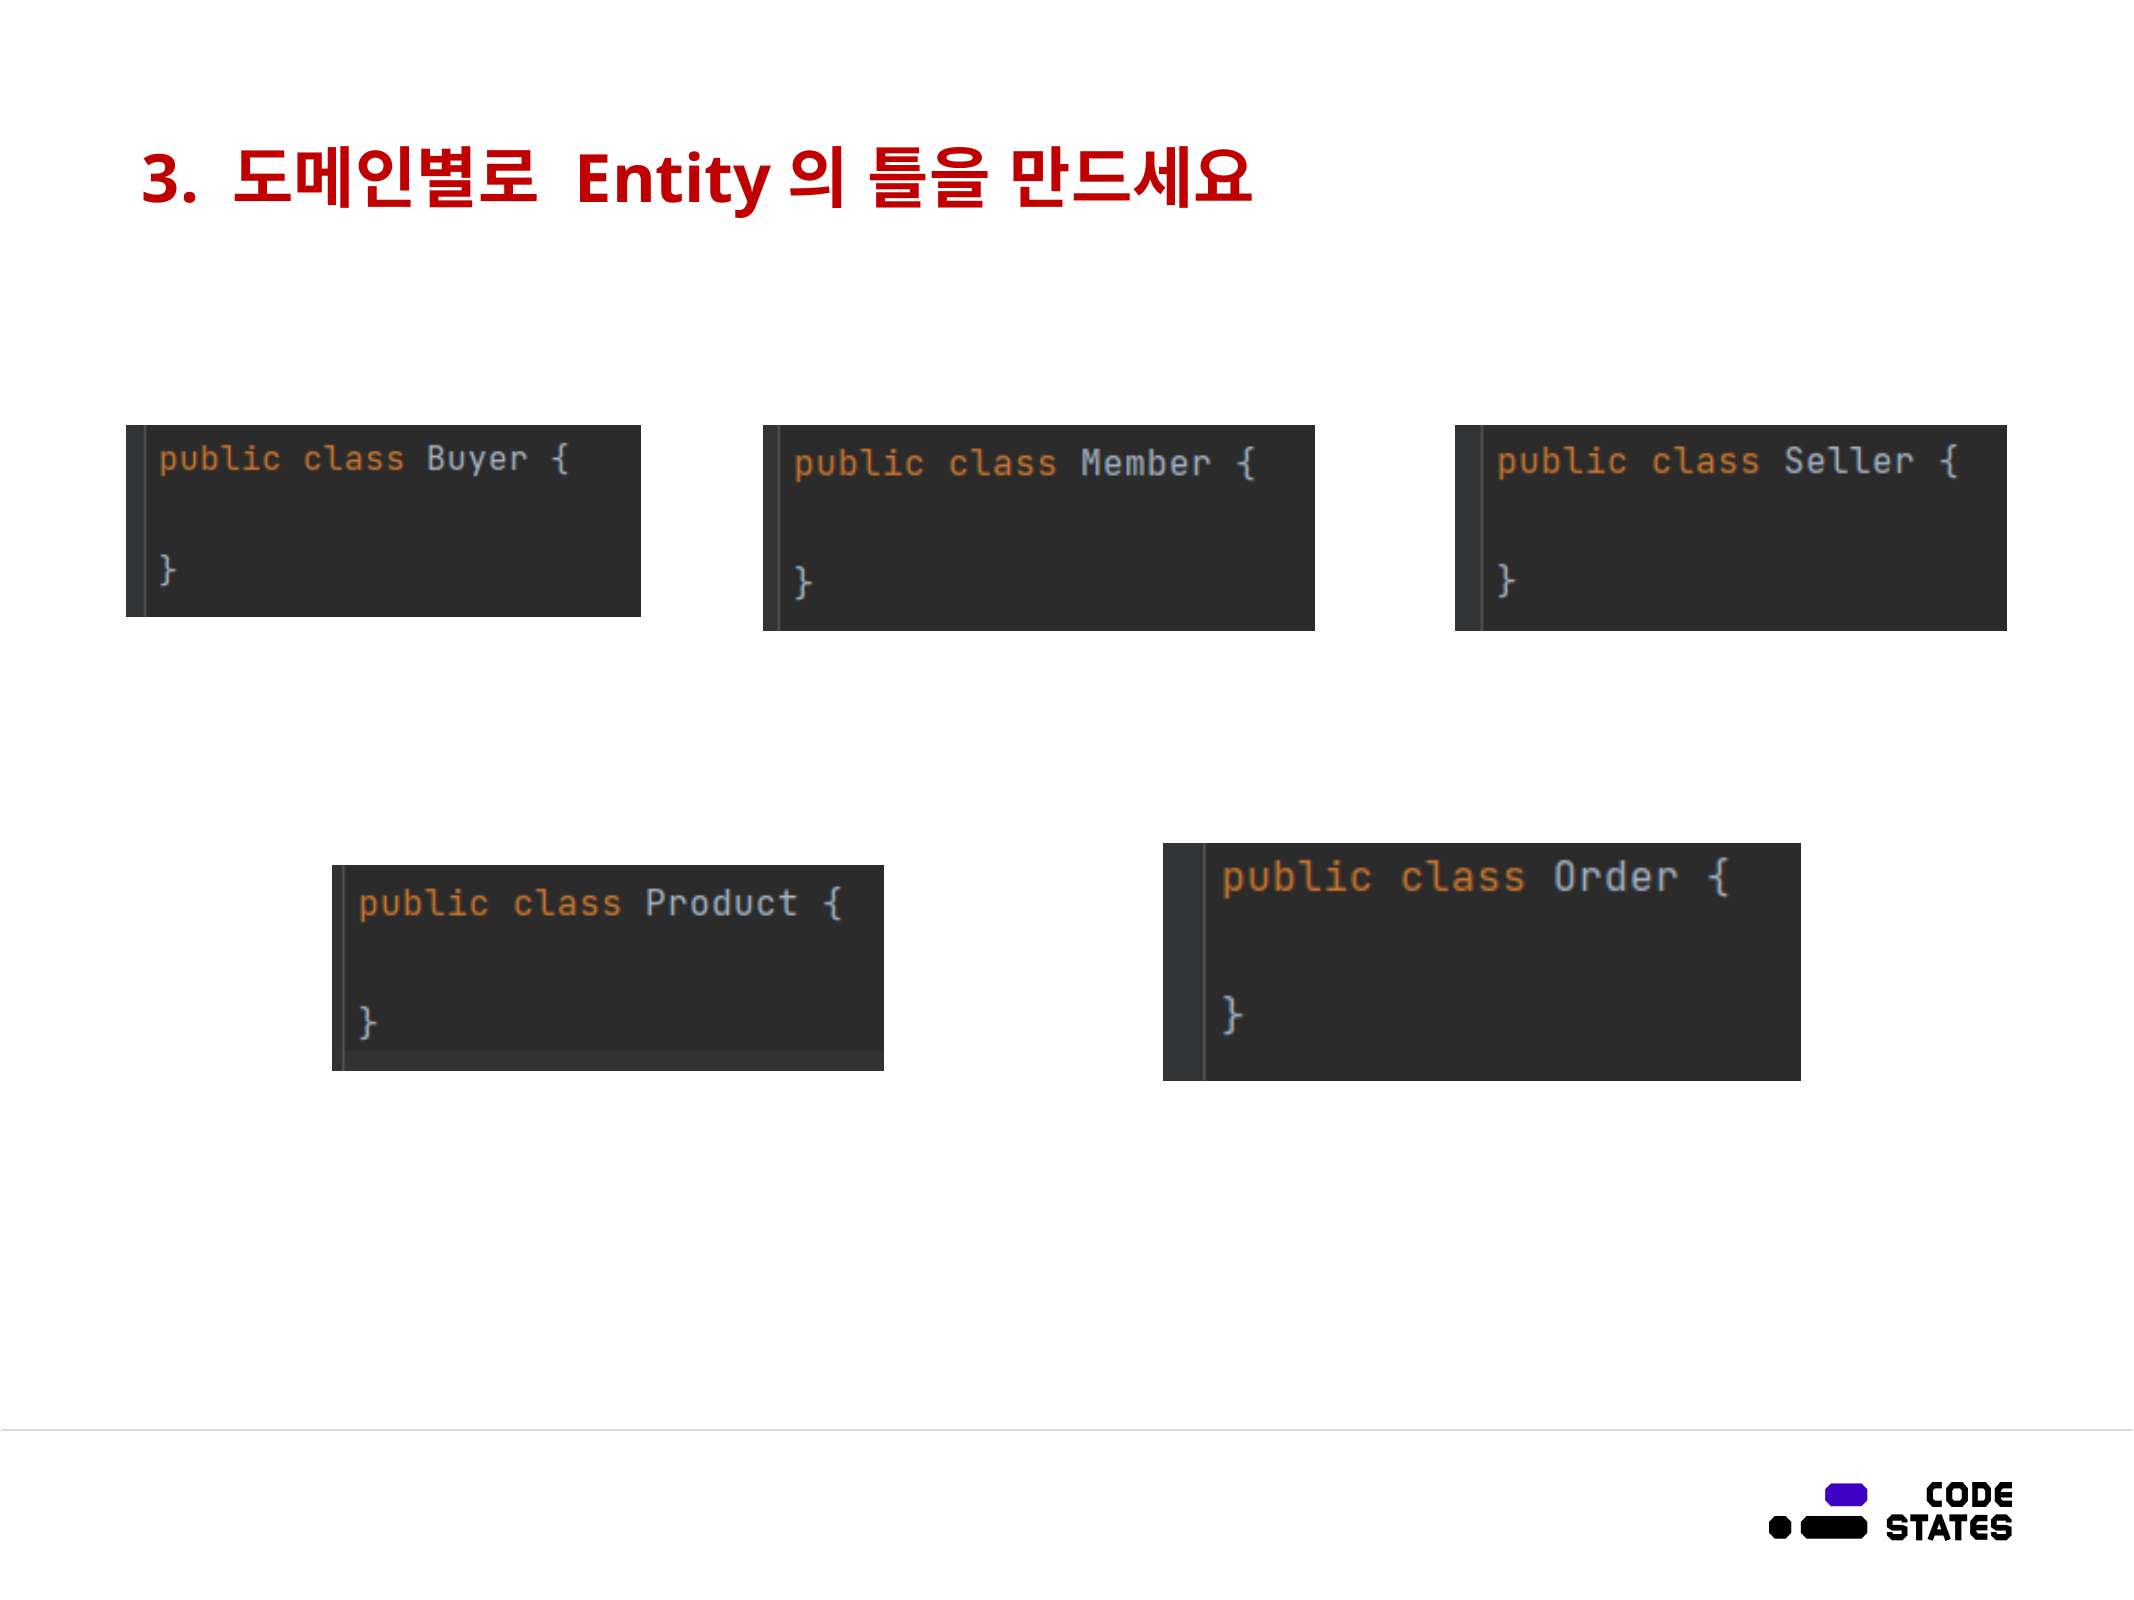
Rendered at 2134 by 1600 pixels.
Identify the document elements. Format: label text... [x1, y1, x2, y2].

picture [126, 425, 641, 617]
picture [763, 425, 1315, 631]
picture [1769, 1482, 2012, 1541]
picture [1455, 425, 2007, 631]
picture [332, 865, 884, 1071]
picture [1162, 843, 1801, 1081]
title 3. 도메인별로 Entity의 틀을 만드세요 [126, 137, 2007, 223]
